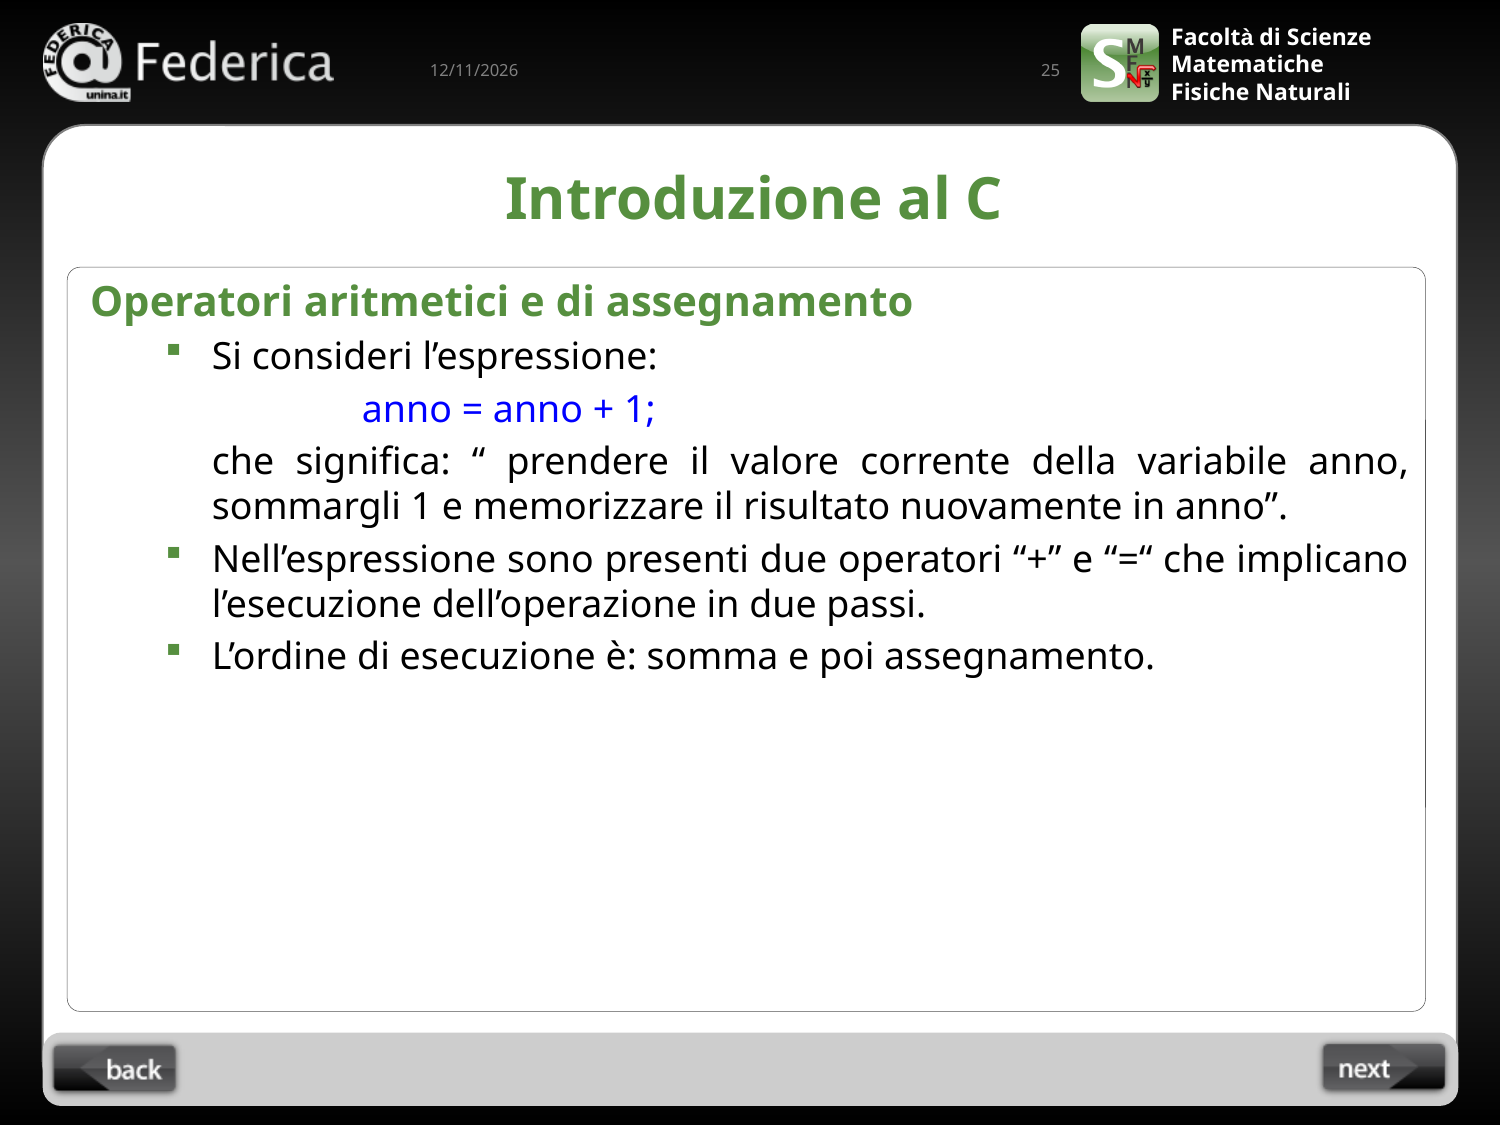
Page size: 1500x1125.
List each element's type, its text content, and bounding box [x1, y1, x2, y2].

picture [43, 23, 334, 102]
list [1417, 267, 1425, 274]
picture [45, 1037, 185, 1102]
text_box [67, 267, 1426, 1012]
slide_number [375, 34, 534, 110]
picture [1081, 24, 1159, 102]
slide_number 25 [962, 33, 1075, 109]
picture [1313, 1035, 1453, 1100]
title Introduzione al C [53, 125, 1456, 268]
